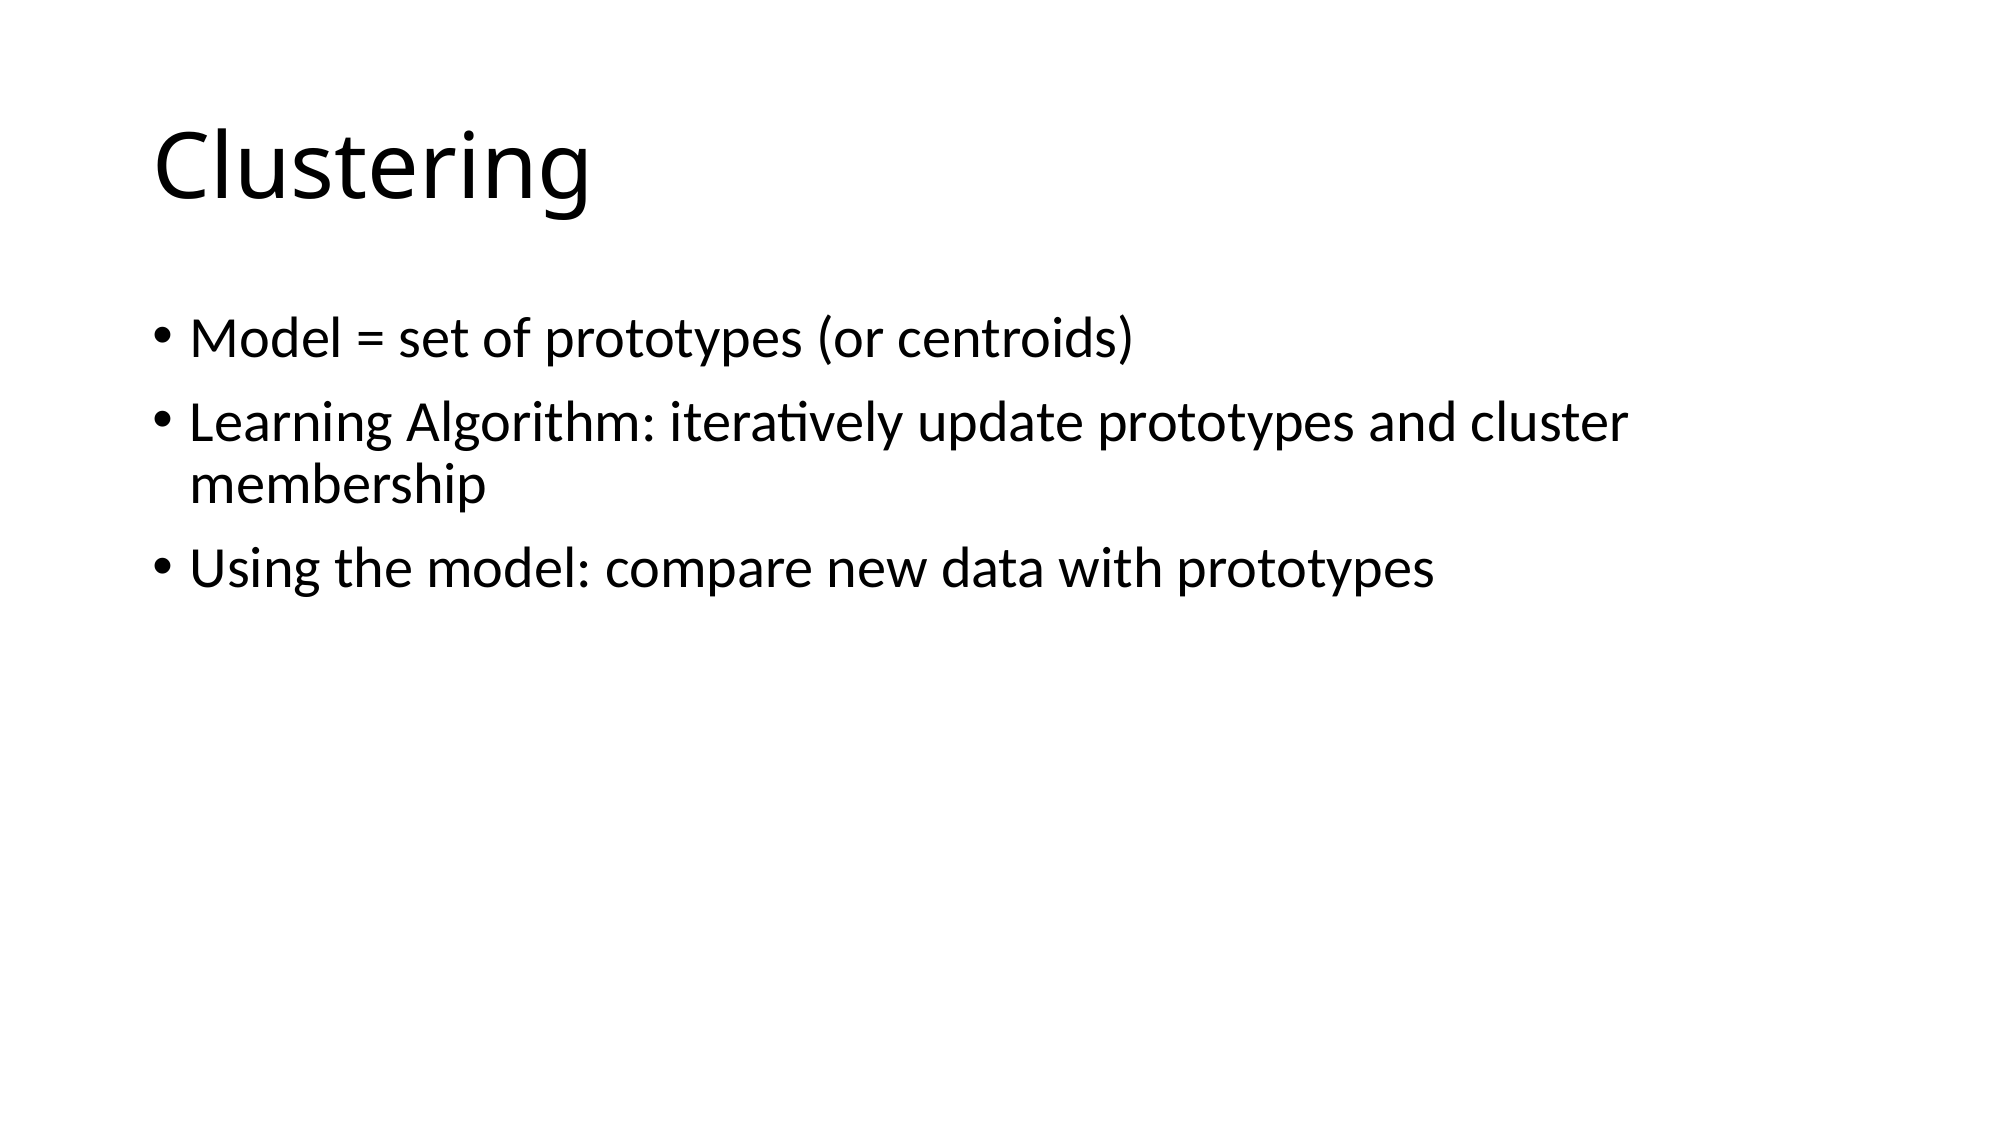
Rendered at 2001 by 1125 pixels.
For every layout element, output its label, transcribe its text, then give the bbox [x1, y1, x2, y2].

list Model = set of prototypes (or centroids) Learning Algorithm: iteratively update prototypes and cluster membership Using the model: compare new data with prototypes [137, 299, 1863, 1014]
title Clustering [137, 59, 1863, 278]
